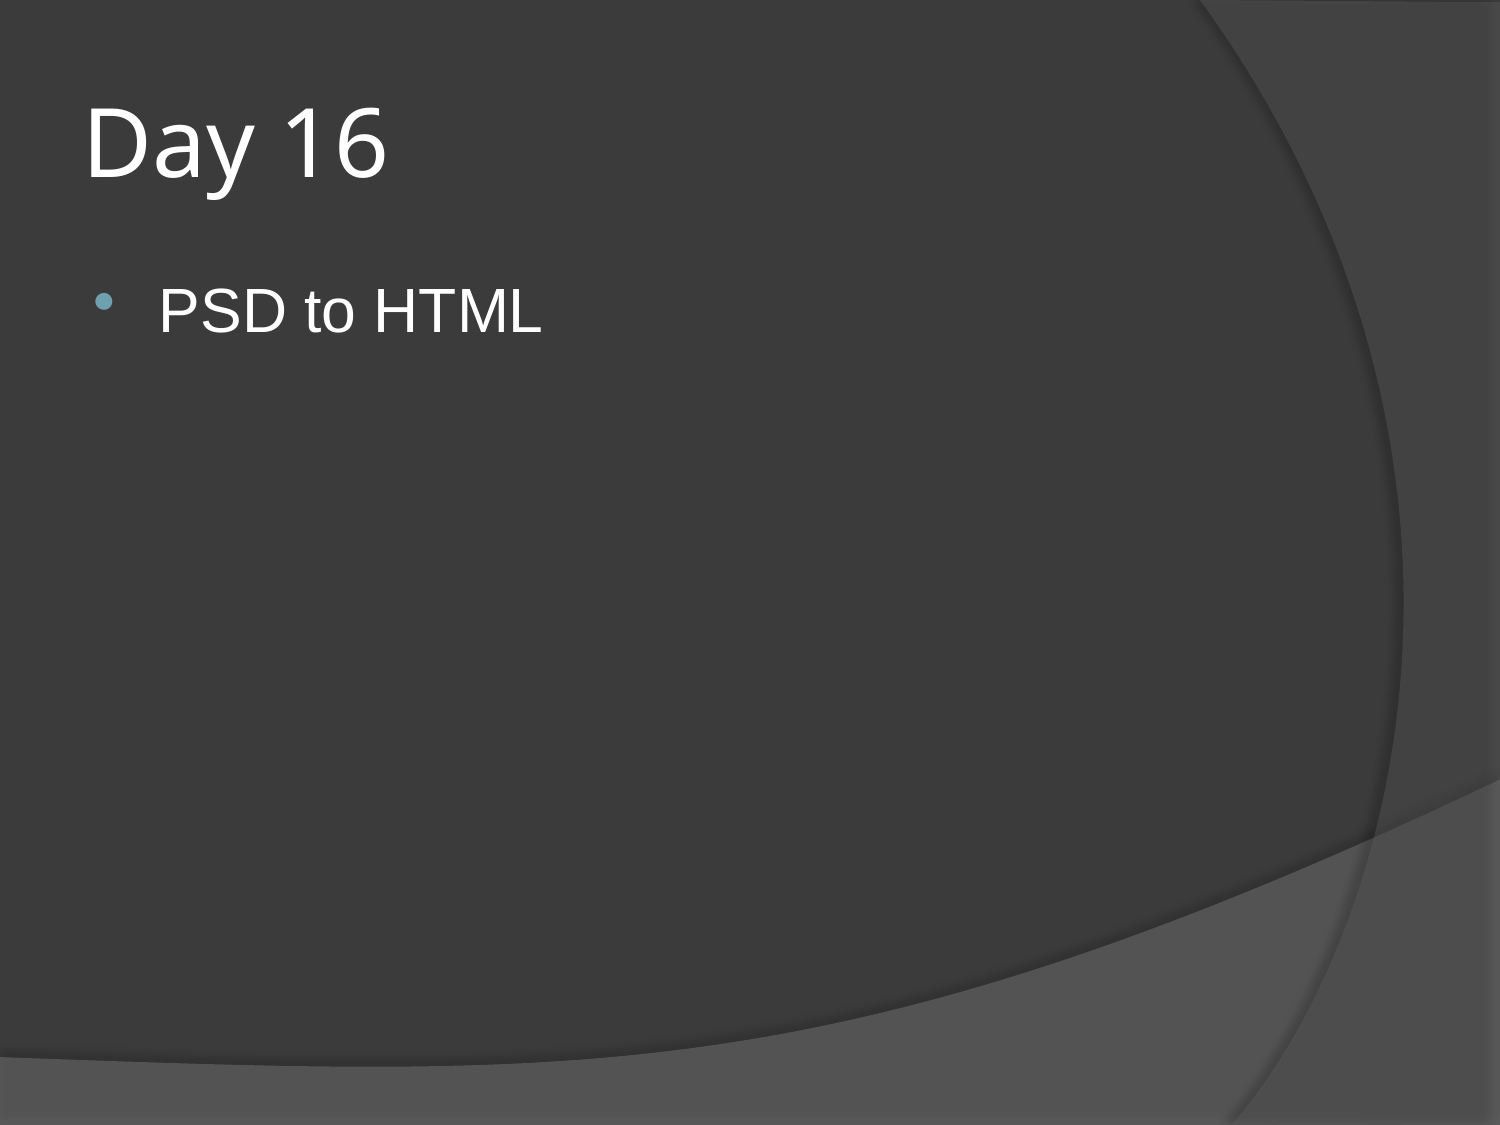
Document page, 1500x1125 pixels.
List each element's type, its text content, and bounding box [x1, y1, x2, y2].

title Day 16 [75, 45, 1300, 233]
list PSD to HTML [75, 262, 1300, 1005]
